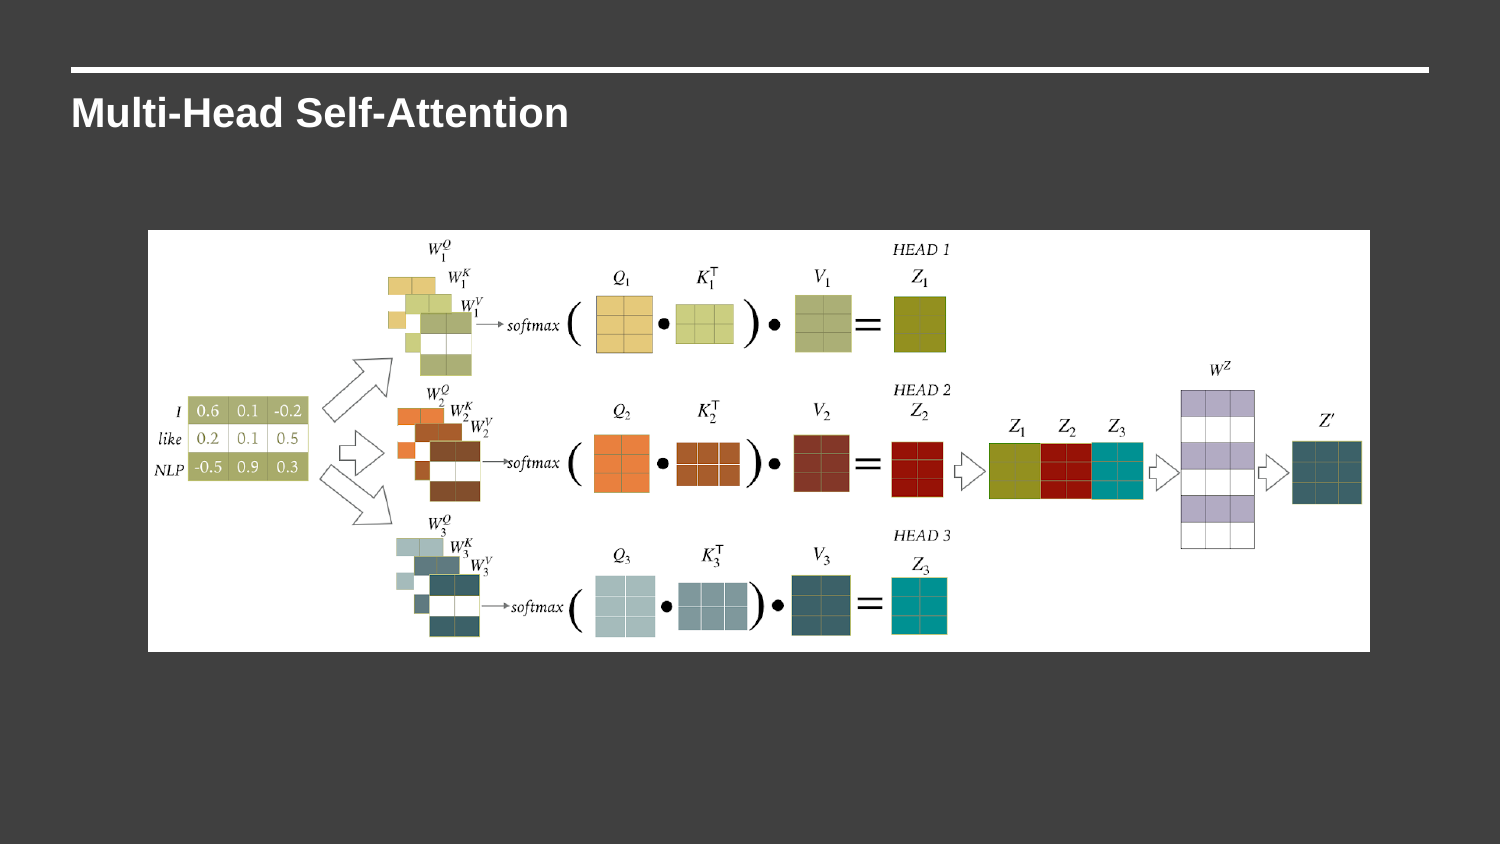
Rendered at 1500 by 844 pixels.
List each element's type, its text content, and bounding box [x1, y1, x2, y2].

picture [147, 230, 1370, 652]
text_box Multi-Head Self-Attention [70, 53, 1430, 169]
